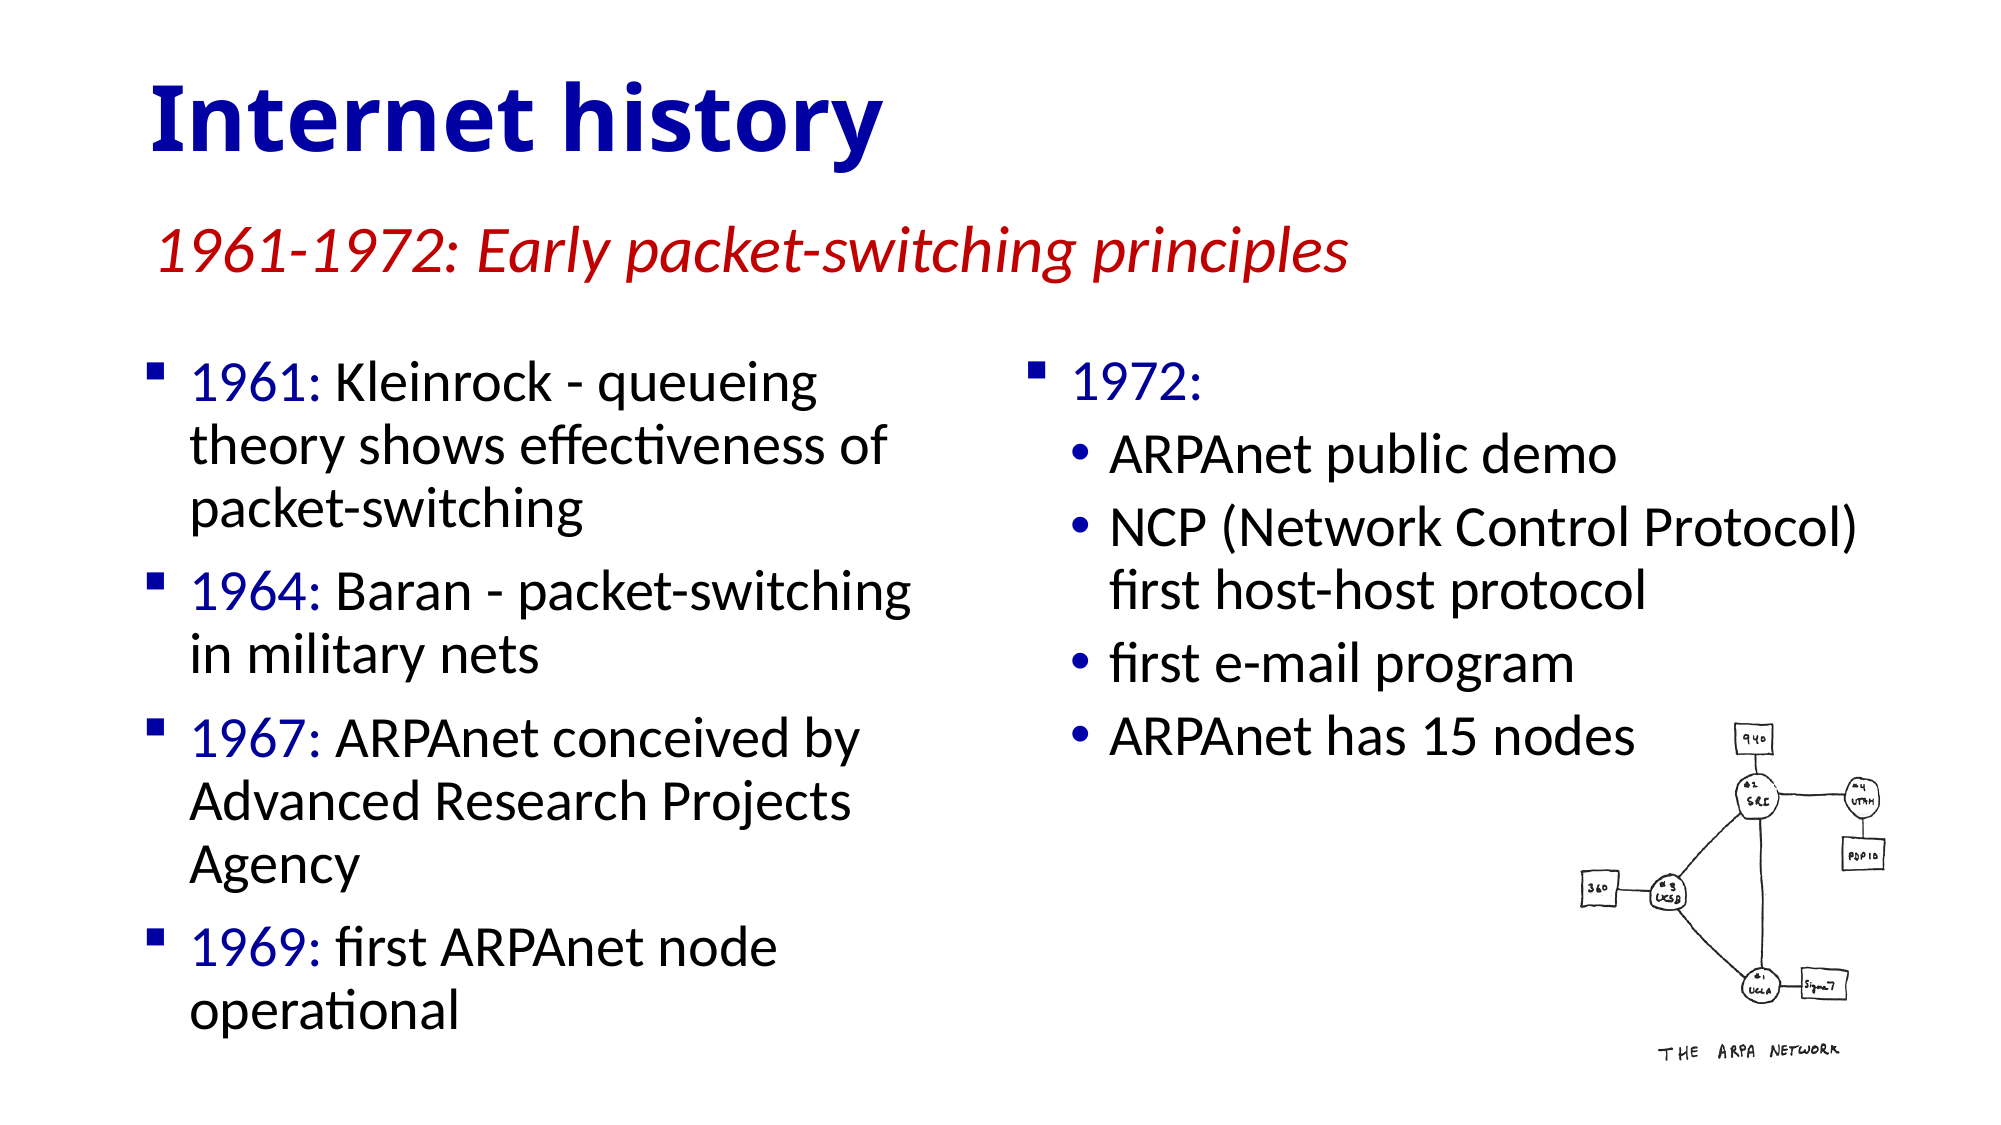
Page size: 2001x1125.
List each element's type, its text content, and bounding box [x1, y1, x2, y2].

picture [1522, 700, 1924, 1090]
text_box 1961-1972: Early packet-switching principles [138, 198, 1366, 294]
text_box 1961: Kleinrock - queueing theory shows effectiveness of packet-switching 1964: Baran - packet-switching in military nets 1967: ARPAnet conceived by Advanced Research Projects Agency 1969: first ARPAnet node operational [127, 343, 944, 1057]
text_box 1972: ARPAnet public demo NCP (Network Control Protocol) first host-host protocol first e-mail program ARPAnet has 15 nodes [1008, 342, 1924, 1055]
title Internet history [135, 47, 1861, 195]
